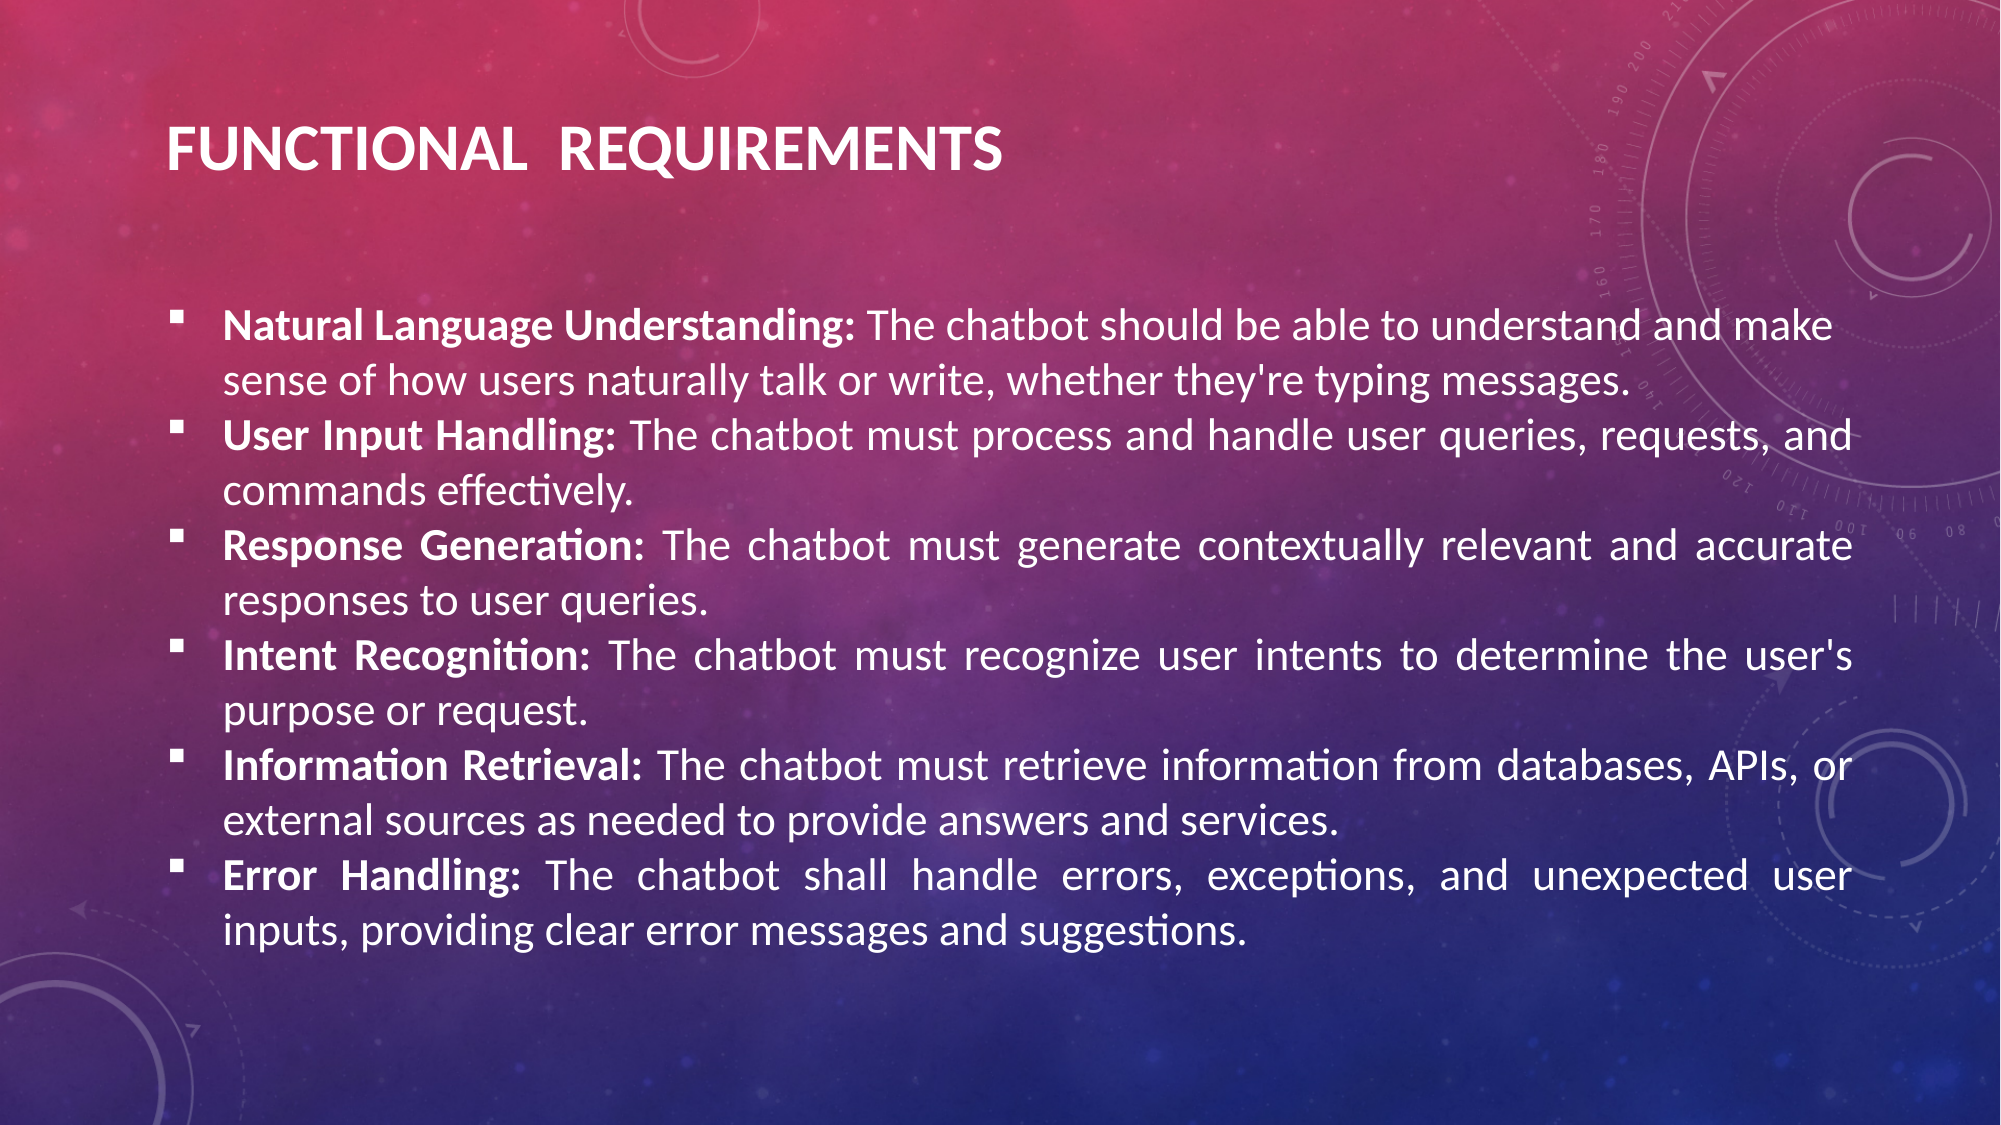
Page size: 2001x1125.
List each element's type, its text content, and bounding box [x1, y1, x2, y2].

text_box FUNCTIONAL REQUIREMENTS [151, 96, 1079, 236]
text_box Natural Language Understanding: The chatbot should be able to understand and make sense of how users naturally talk or write, whether they're typing messages. User Input Handling: The chatbot must process and handle user queries, requests, and commands effectively. Response Generation: The chatbot must generate contextually relevant and accurate responses to user queries. Intent Recognition: The chatbot must recognize user intents to determine the user's purpose or request. Information Retrieval: The chatbot must retrieve information from databases, APIs, or external sources as needed to provide answers and services. Error Handling: The chatbot shall handle errors, exceptions, and unexpected user inputs, providing clear error messages and suggestions. [151, 287, 1870, 1052]
picture [0, 0, 2001, 1125]
